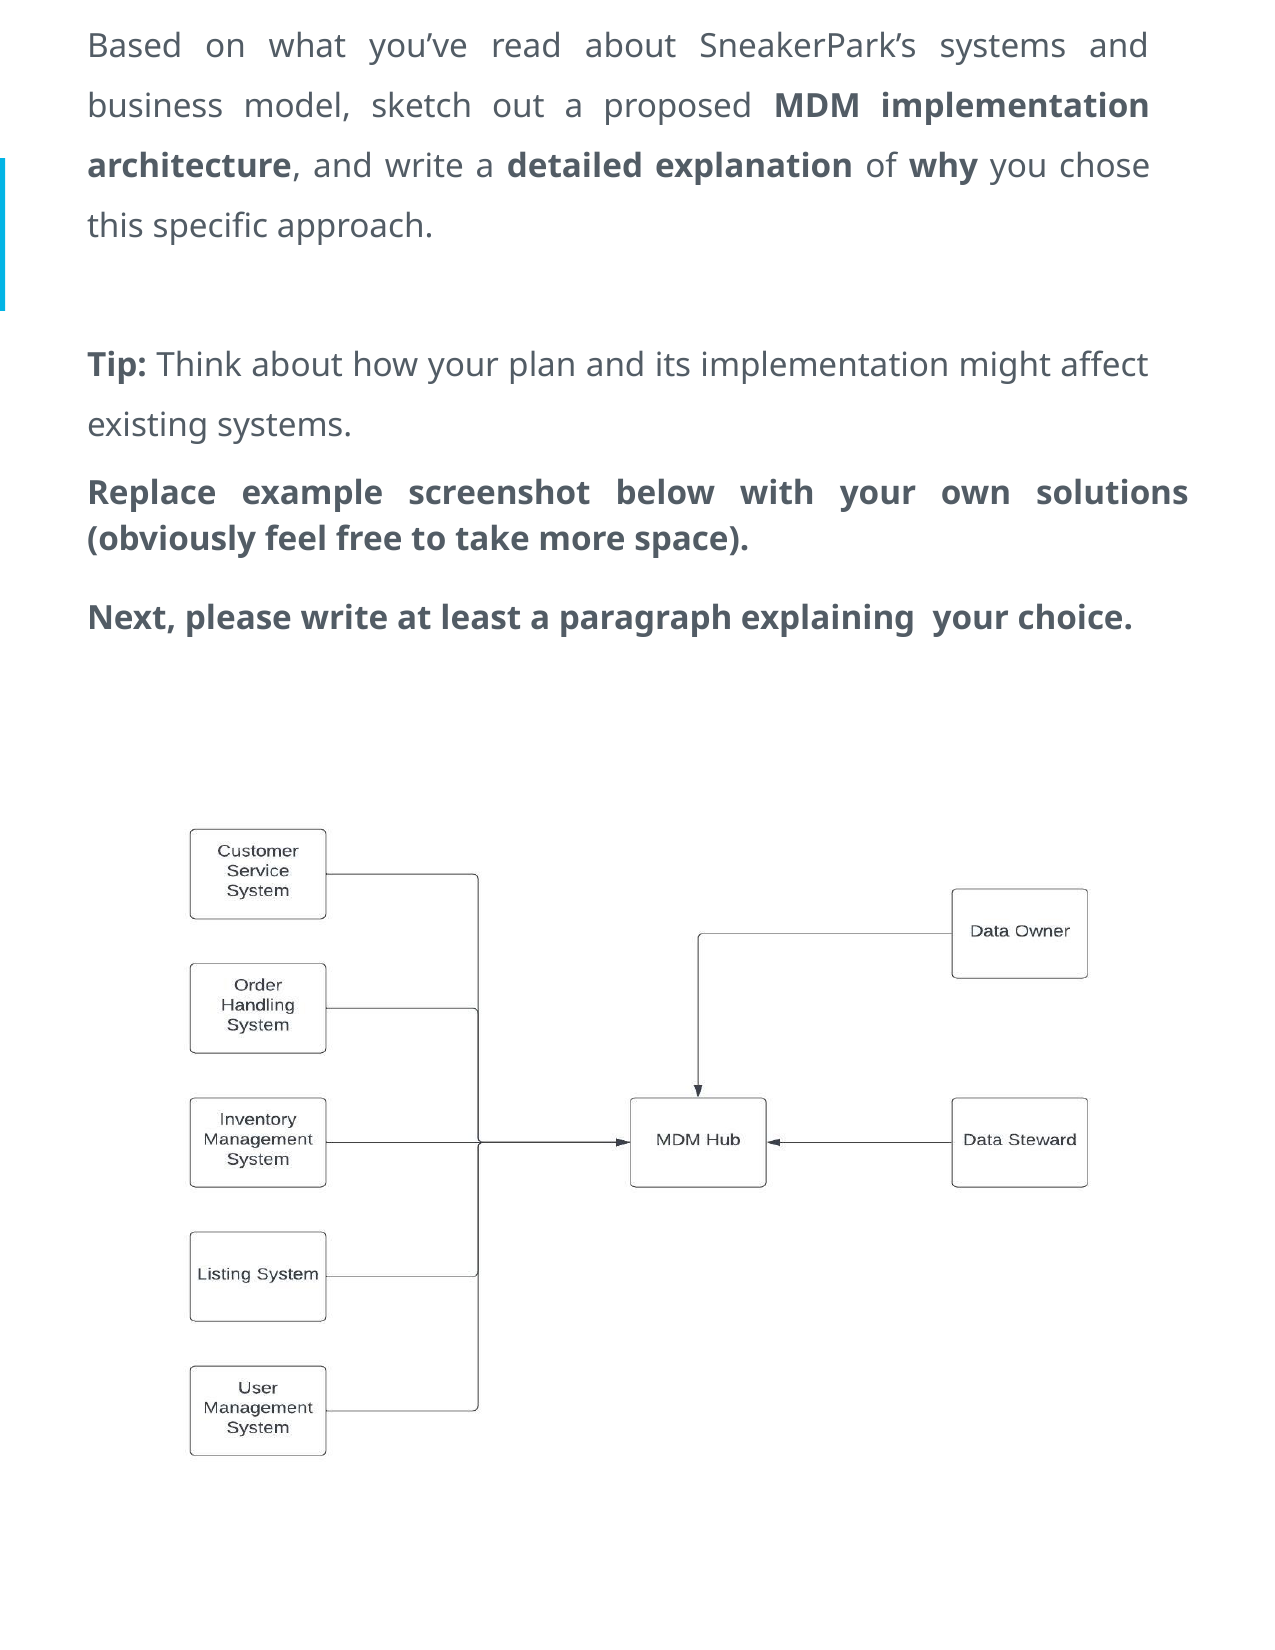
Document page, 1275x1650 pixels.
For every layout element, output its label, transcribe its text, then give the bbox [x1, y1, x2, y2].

picture [156, 799, 1121, 1485]
list Based on what you’ve read about SneakerPark’s systems and business model, sketch out a proposed MDM implementation architecture, and write a detailed explanation of why you chose this specific approach. Tip: Think about how your plan and its implementation might affect existing systems. Replace example screenshot below with your own solutions (obviously feel free to take more space). Next, please write at least a paragraph explaining your choice. [72, 0, 1206, 774]
